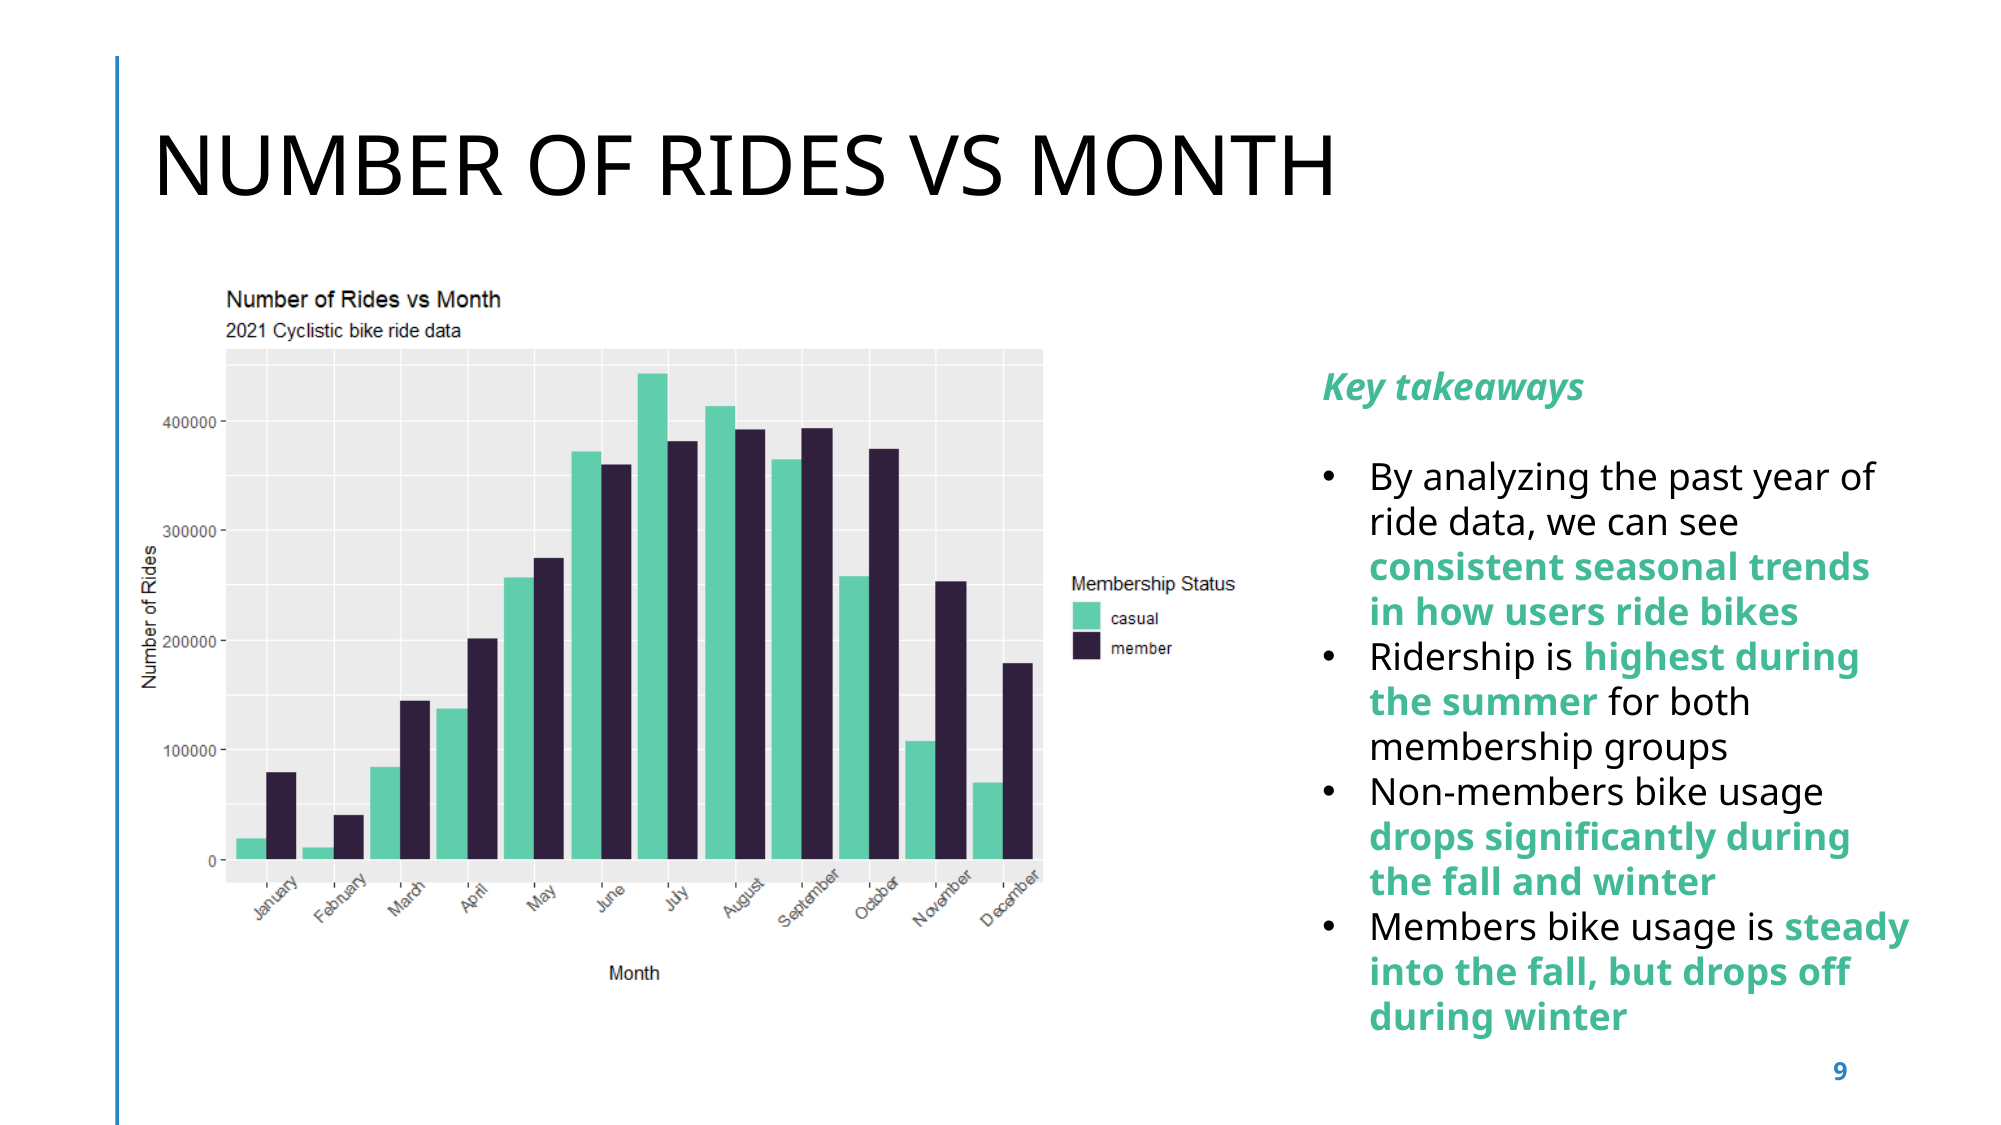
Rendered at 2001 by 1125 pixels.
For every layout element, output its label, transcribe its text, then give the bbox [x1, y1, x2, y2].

text_box Key takeaways By analyzing the past year of ride data, we can see consistent seasonal trends in how users ride bikes Ridership is highest during the summer for both membership groups Non-members bike usage drops significantly during the fall and winter Members bike usage is steady into the fall, but drops off during winter [1307, 355, 1927, 1046]
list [130, 279, 1255, 993]
slide_number 9 [1412, 1046, 1863, 1103]
title NUMBER OF RIDES VS MONTH [137, 59, 1927, 278]
